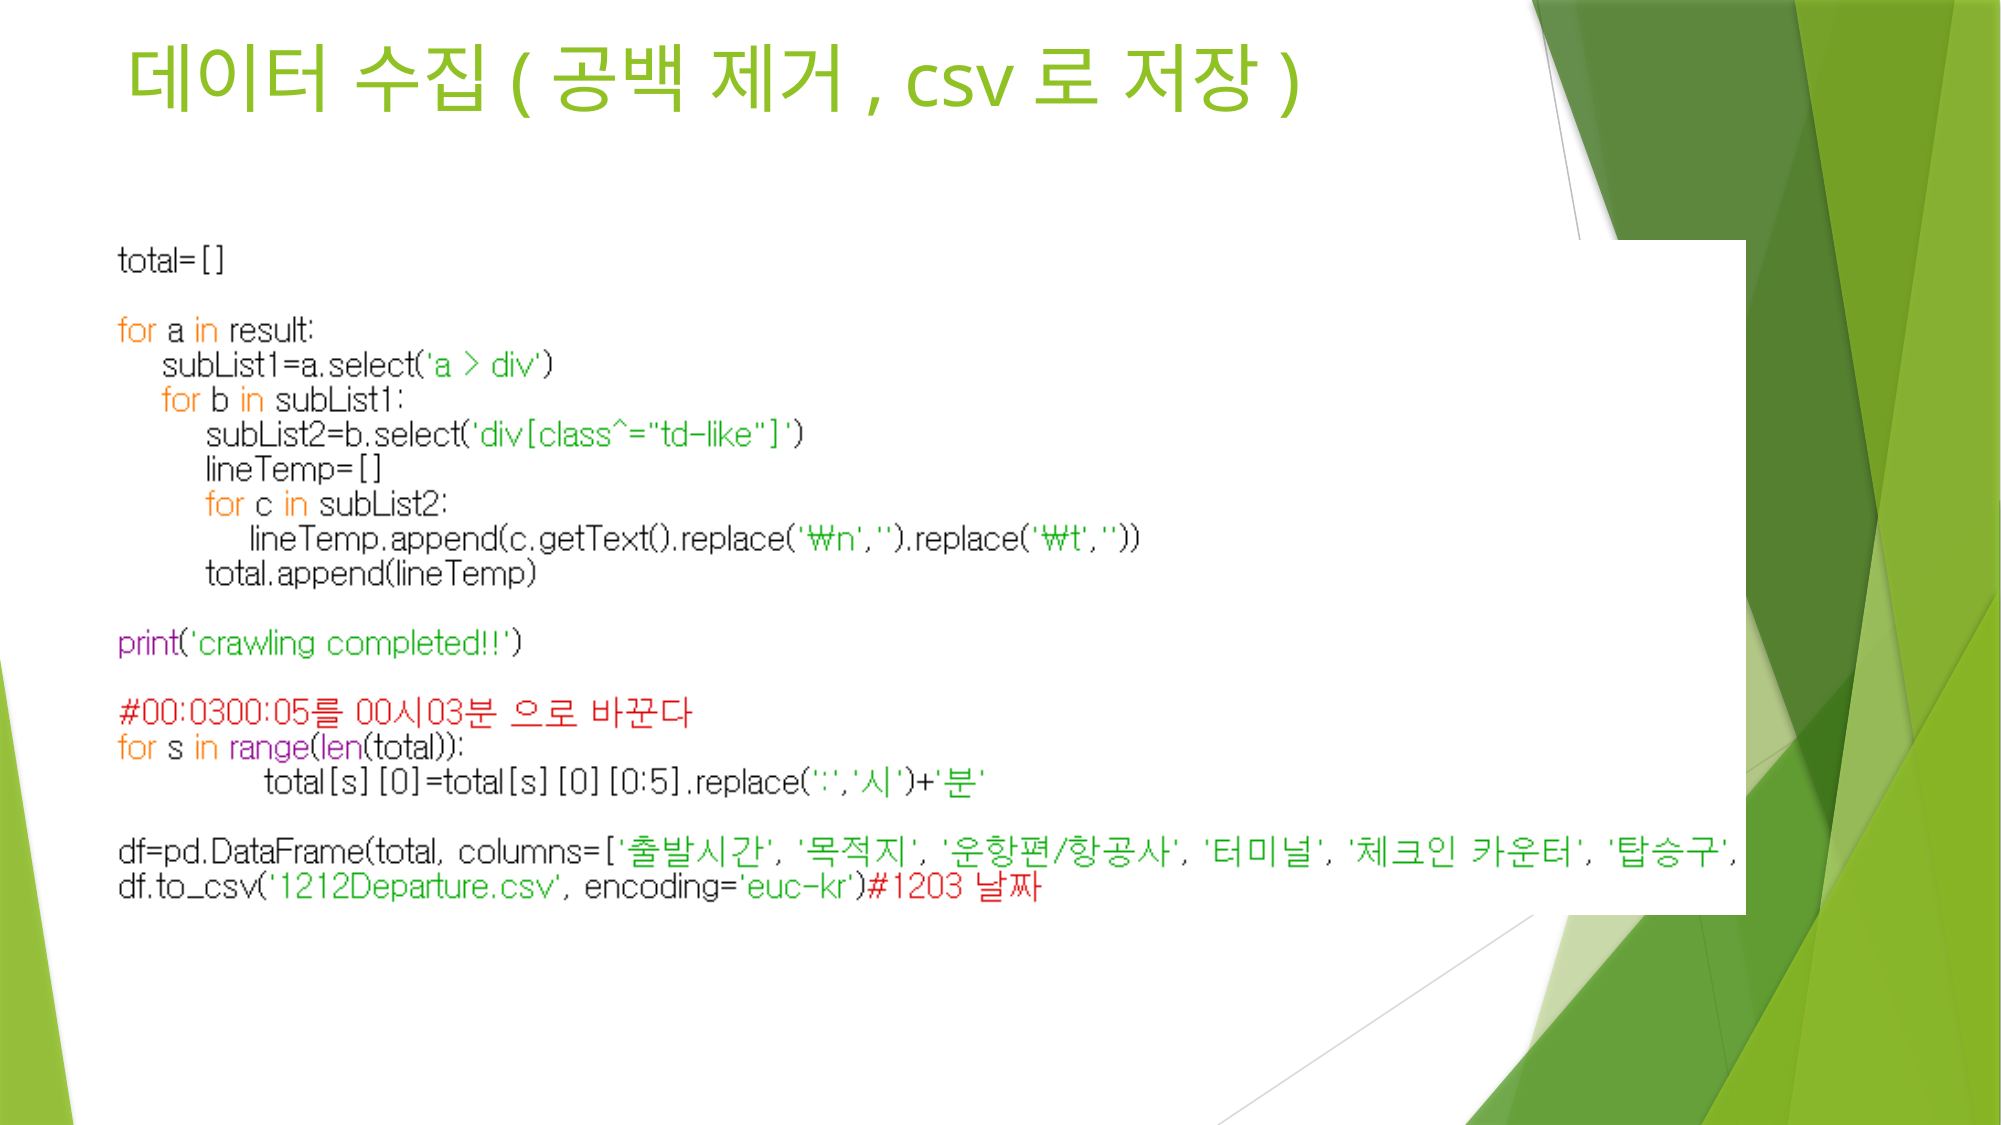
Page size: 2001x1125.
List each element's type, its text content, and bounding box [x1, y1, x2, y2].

title 데이터 수집(공백 제거, csv로 저장) [111, 23, 1522, 239]
picture [110, 239, 1747, 916]
